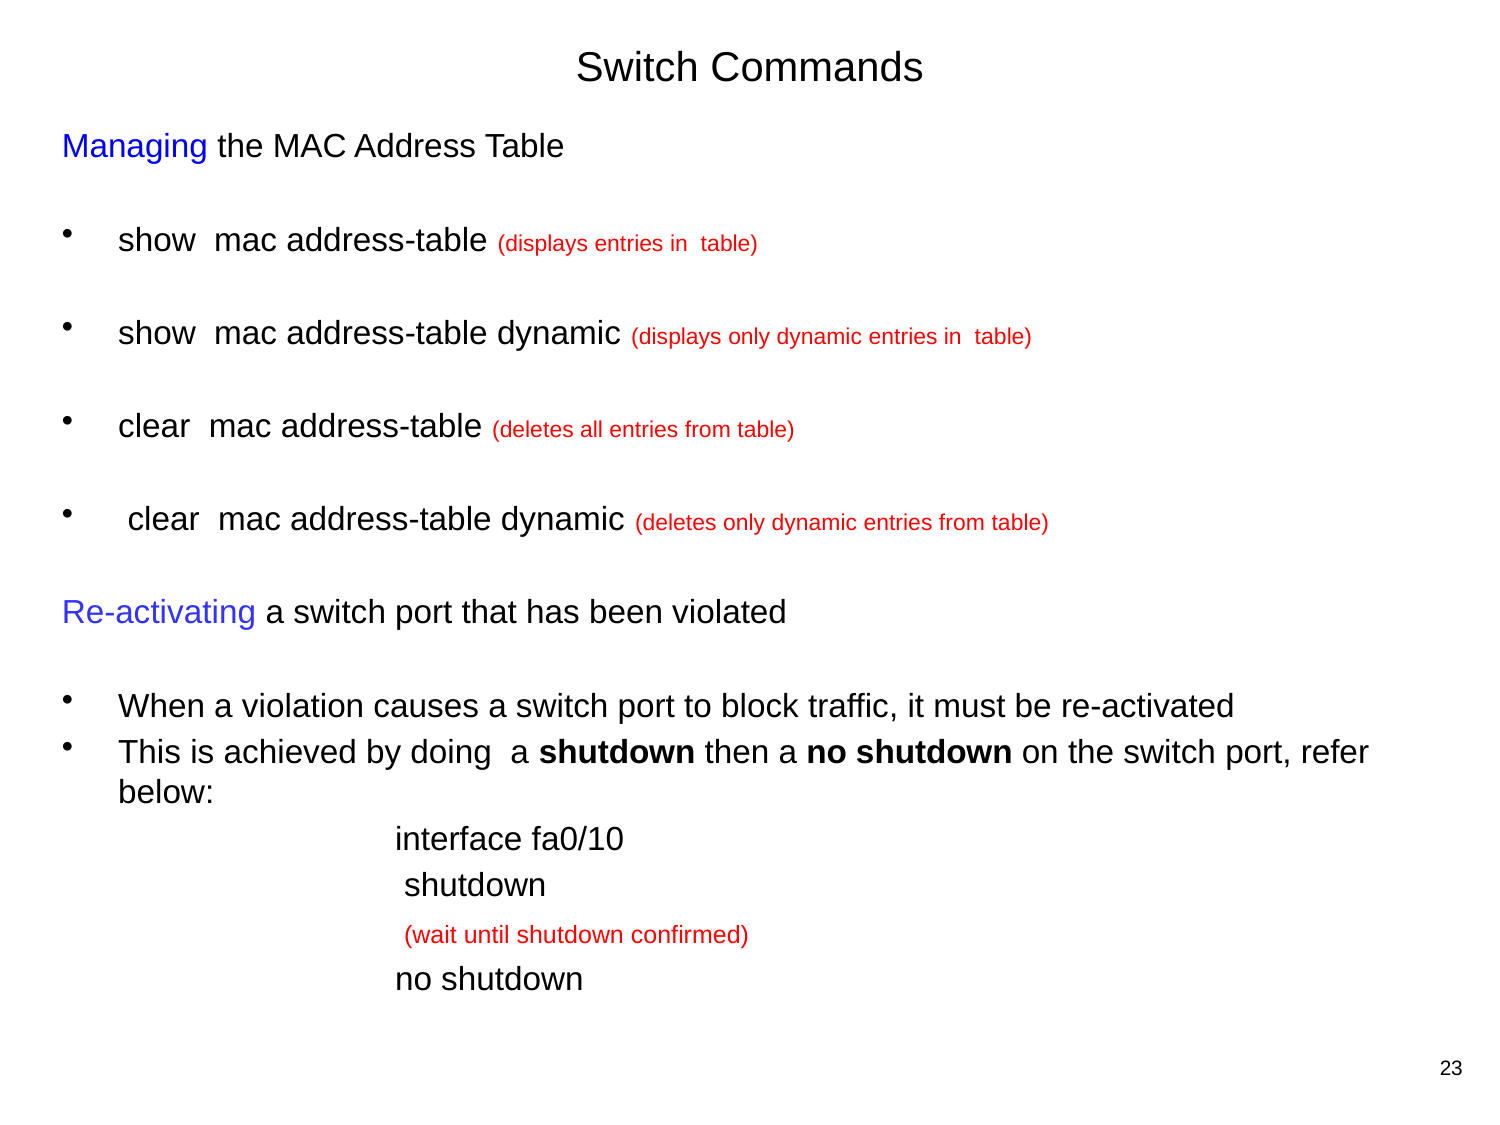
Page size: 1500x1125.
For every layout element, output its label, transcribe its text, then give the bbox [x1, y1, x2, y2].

title Switch Commands [75, 23, 1425, 106]
slide_number 23 [1422, 1046, 1479, 1095]
list Managing the MAC Address Table show mac address-table (displays entries in table) show mac address-table dynamic (displays only dynamic entries in table) clear mac address-table (deletes all entries from table) clear mac address-table dynamic (deletes only dynamic entries from table) Re-activating a switch port that has been violated When a violation causes a switch port to block traffic, it must be re-activated This is achieved by doing a shutdown then a no shutdown on the switch port, refer below: interface fa0/10 shutdown (wait until shutdown confirmed) no shutdown [46, 117, 1425, 1090]
